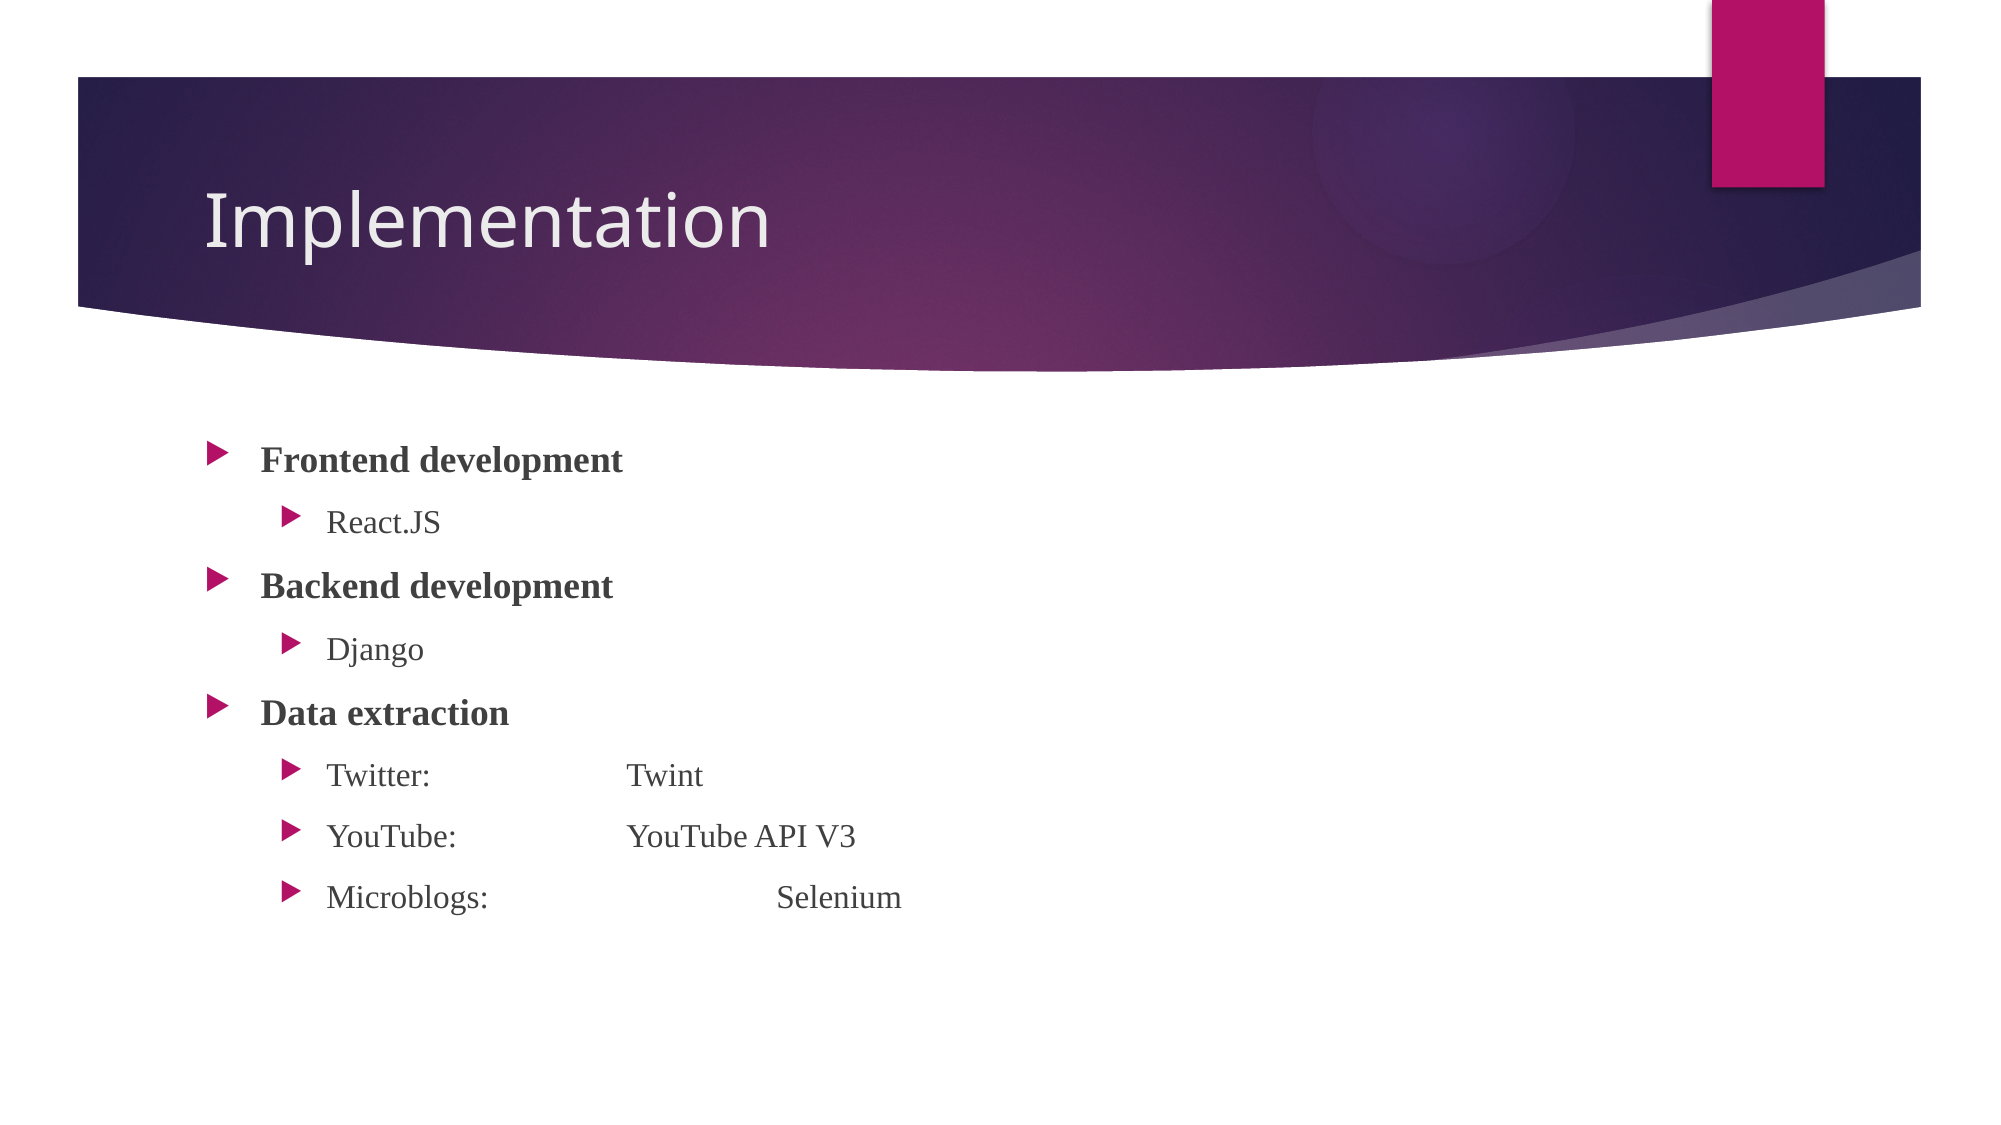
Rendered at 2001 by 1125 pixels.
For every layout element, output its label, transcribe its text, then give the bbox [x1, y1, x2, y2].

title Implementation [189, 159, 1627, 276]
list Frontend development React.JS Backend development Django Data extraction Twitter: Twint YouTube: YouTube API V3 Microblogs: Selenium [189, 427, 1638, 988]
